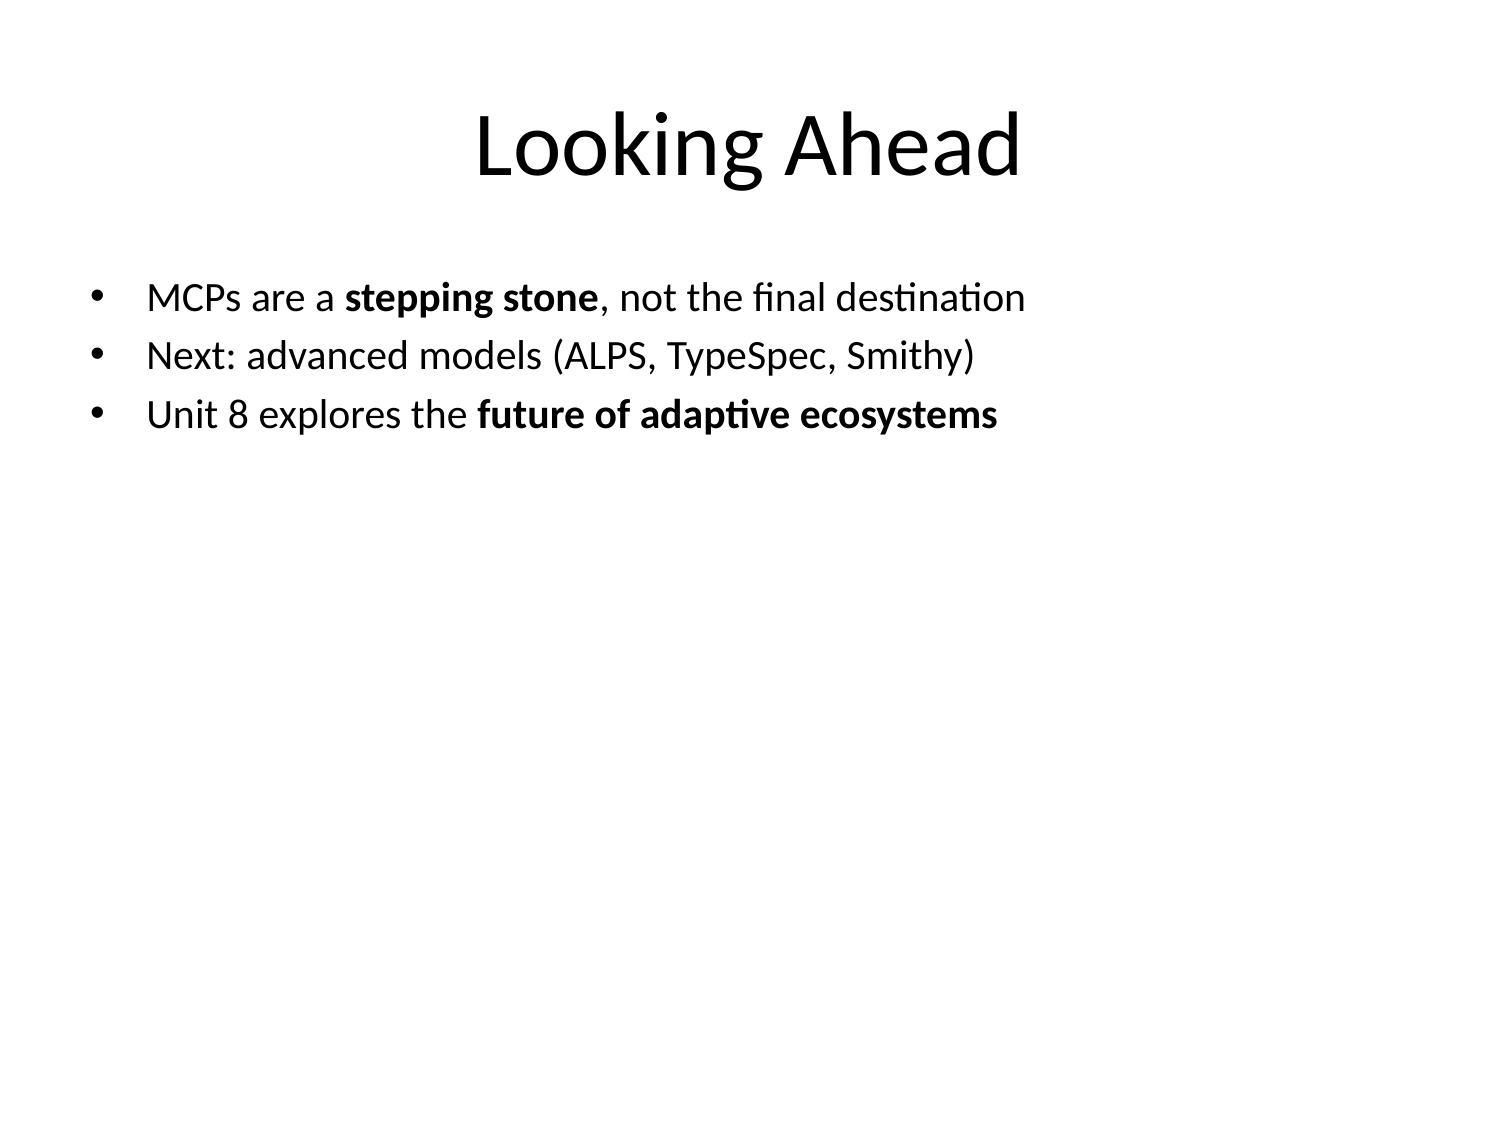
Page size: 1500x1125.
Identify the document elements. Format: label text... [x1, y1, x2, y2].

list MCPs are a stepping stone, not the final destination Next: advanced models (ALPS, TypeSpec, Smithy) Unit 8 explores the future of adaptive ecosystems [75, 262, 1425, 1005]
title Looking Ahead [75, 45, 1425, 233]
